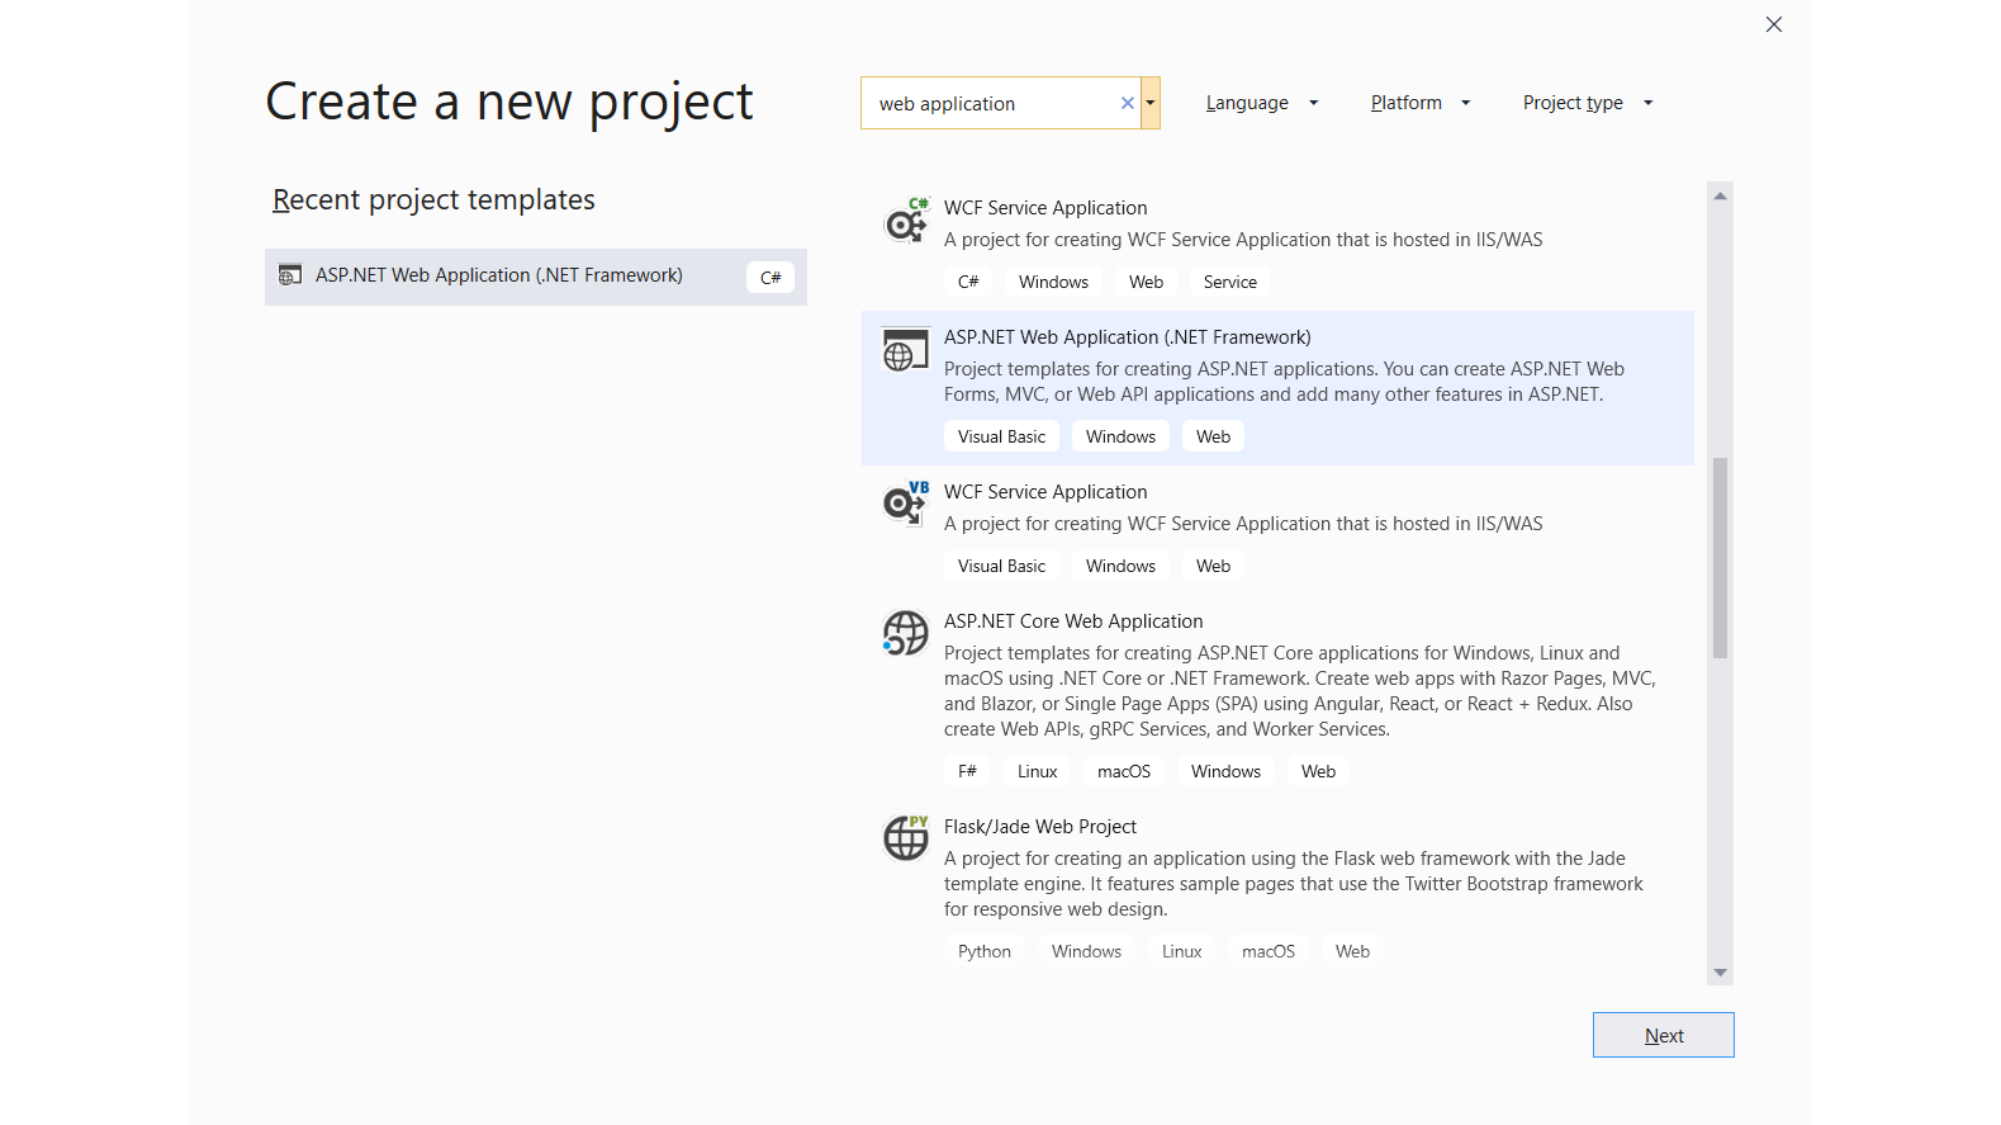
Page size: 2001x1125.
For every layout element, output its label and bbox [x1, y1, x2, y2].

picture [189, 0, 1811, 1125]
